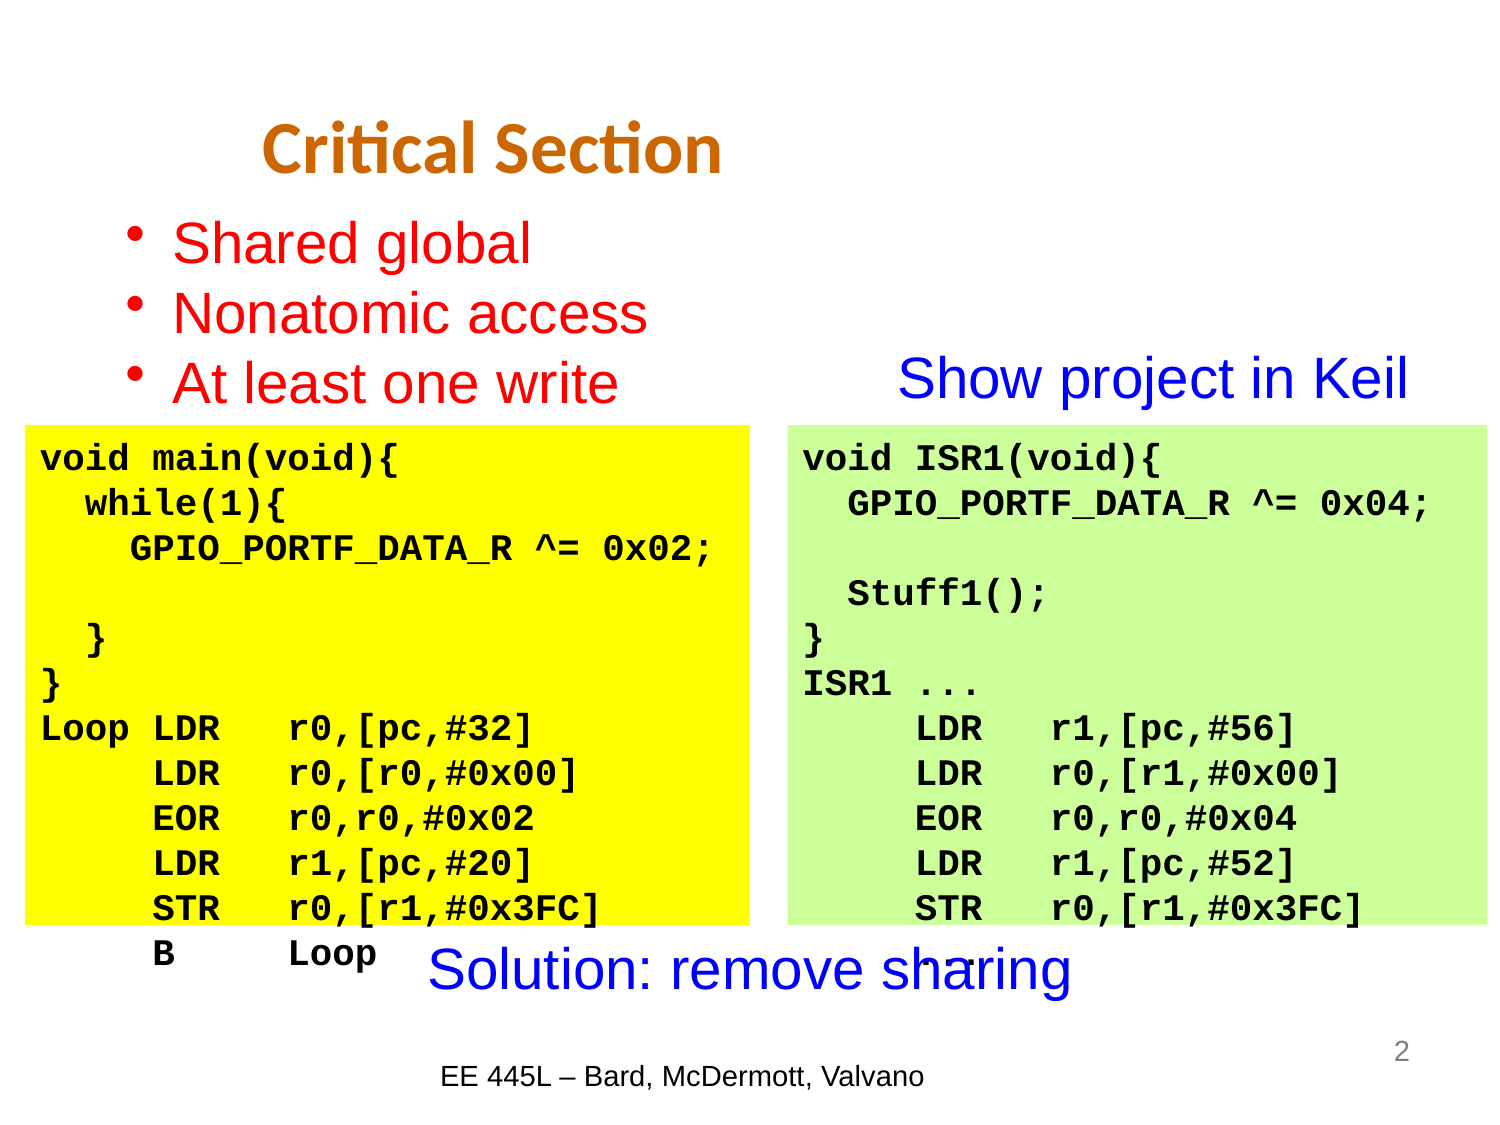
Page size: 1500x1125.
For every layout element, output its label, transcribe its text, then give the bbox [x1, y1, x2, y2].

text_box Shared global Nonatomic access At least one write [110, 197, 786, 423]
text_box Solution: remove sharing [412, 923, 1115, 1009]
list void main(void){ while(1){ GPIO_PORTF_DATA_R ^= 0x02; } } Loop LDR r0,[pc,#32] LDR r0,[r0,#0x00] EOR r0,r0,#0x02 LDR r1,[pc,#20] STR r0,[r1,#0x3FC] B Loop [24, 425, 750, 925]
slide_number 2 [1074, 1024, 1425, 1103]
footer EE 445L – Bard, McDermott, Valvano [425, 1050, 1075, 1125]
text_box void ISR1(void){ GPIO_PORTF_DATA_R ^= 0x04; Stuff1(); } ISR1 ... LDR r1,[pc,#56] LDR r0,[r1,#0x00] EOR r0,r0,#0x04 LDR r1,[pc,#52] STR r0,[r1,#0x3FC] ... [787, 425, 1488, 925]
text_box Show project in Keil [882, 332, 1425, 418]
title Critical Section [112, 50, 875, 238]
